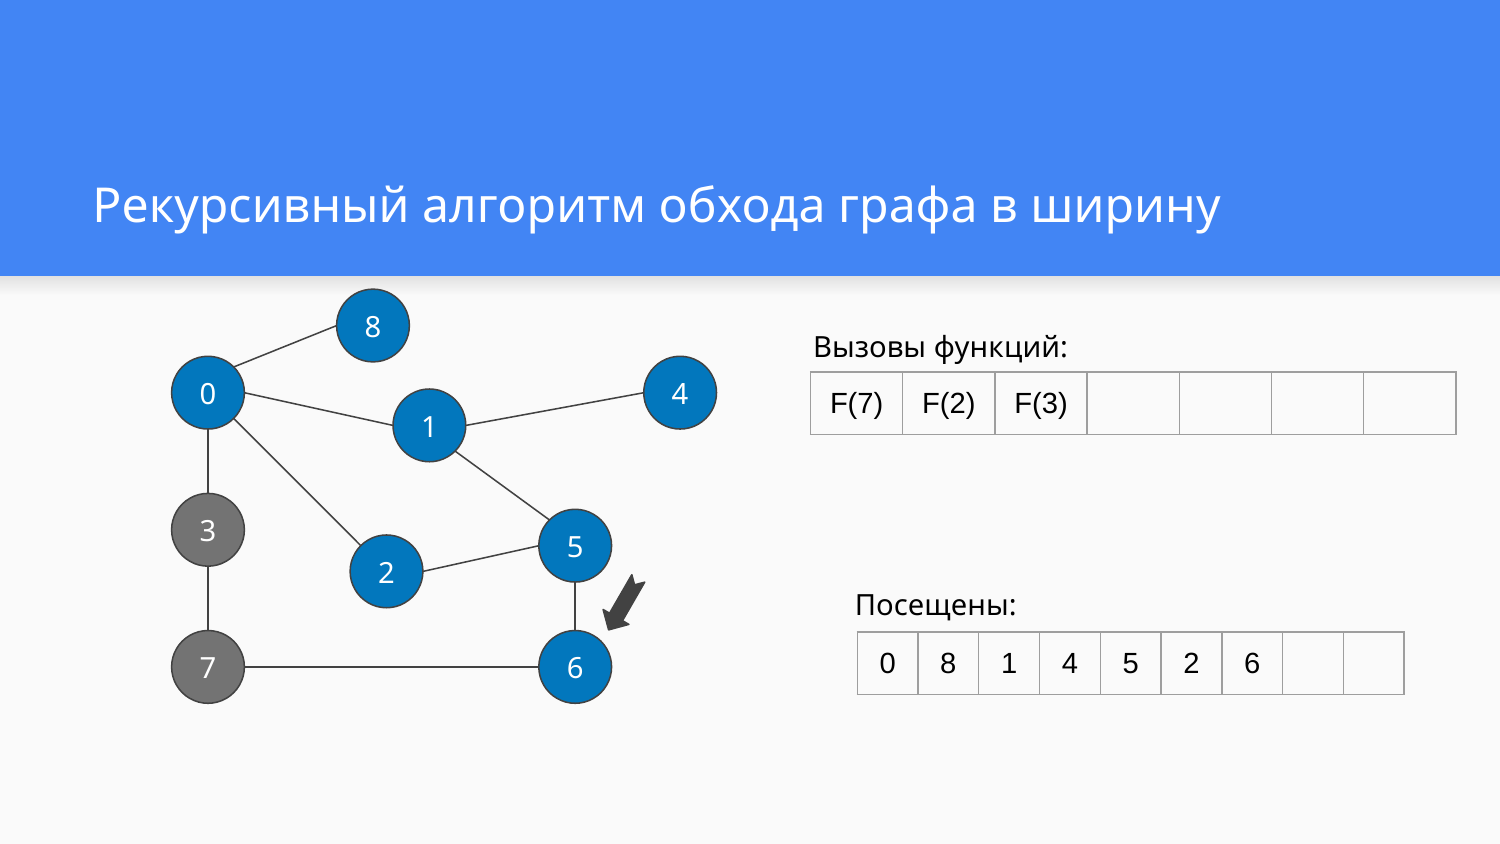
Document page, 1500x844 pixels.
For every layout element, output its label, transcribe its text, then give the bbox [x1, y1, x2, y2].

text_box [454, 450, 550, 521]
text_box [422, 545, 540, 572]
text_box 5 [538, 509, 612, 582]
text_box Вызовы функций: [798, 313, 1346, 357]
table_header [1088, 373, 1179, 434]
table_header 0 [858, 633, 917, 694]
text_box 6 [538, 630, 612, 704]
table_header [1272, 373, 1363, 434]
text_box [233, 418, 362, 546]
table_header F(3) [996, 373, 1086, 434]
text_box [465, 392, 644, 426]
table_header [1101, 633, 1160, 694]
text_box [233, 289, 410, 368]
table_header 4 [1040, 633, 1100, 694]
text_box 0 [171, 356, 245, 429]
text_box 7 [171, 630, 245, 704]
title Рекурсивный алгоритм обхода графа в ширину [77, 121, 1427, 248]
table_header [1283, 633, 1343, 694]
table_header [1344, 633, 1403, 694]
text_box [839, 570, 1387, 614]
table_header [1180, 373, 1271, 434]
text_box 3 [171, 493, 236, 567]
table_header F(7) [811, 373, 902, 434]
text_box 4 [643, 356, 717, 430]
table_header F(2) [903, 373, 994, 434]
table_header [1223, 633, 1282, 694]
table_header [1364, 373, 1455, 434]
text_box 1 [393, 388, 465, 462]
table_header 8 [919, 633, 978, 694]
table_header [1162, 633, 1221, 694]
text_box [603, 574, 645, 630]
text_box 2 [350, 534, 423, 608]
table_header 1 [979, 633, 1039, 694]
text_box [244, 392, 394, 426]
